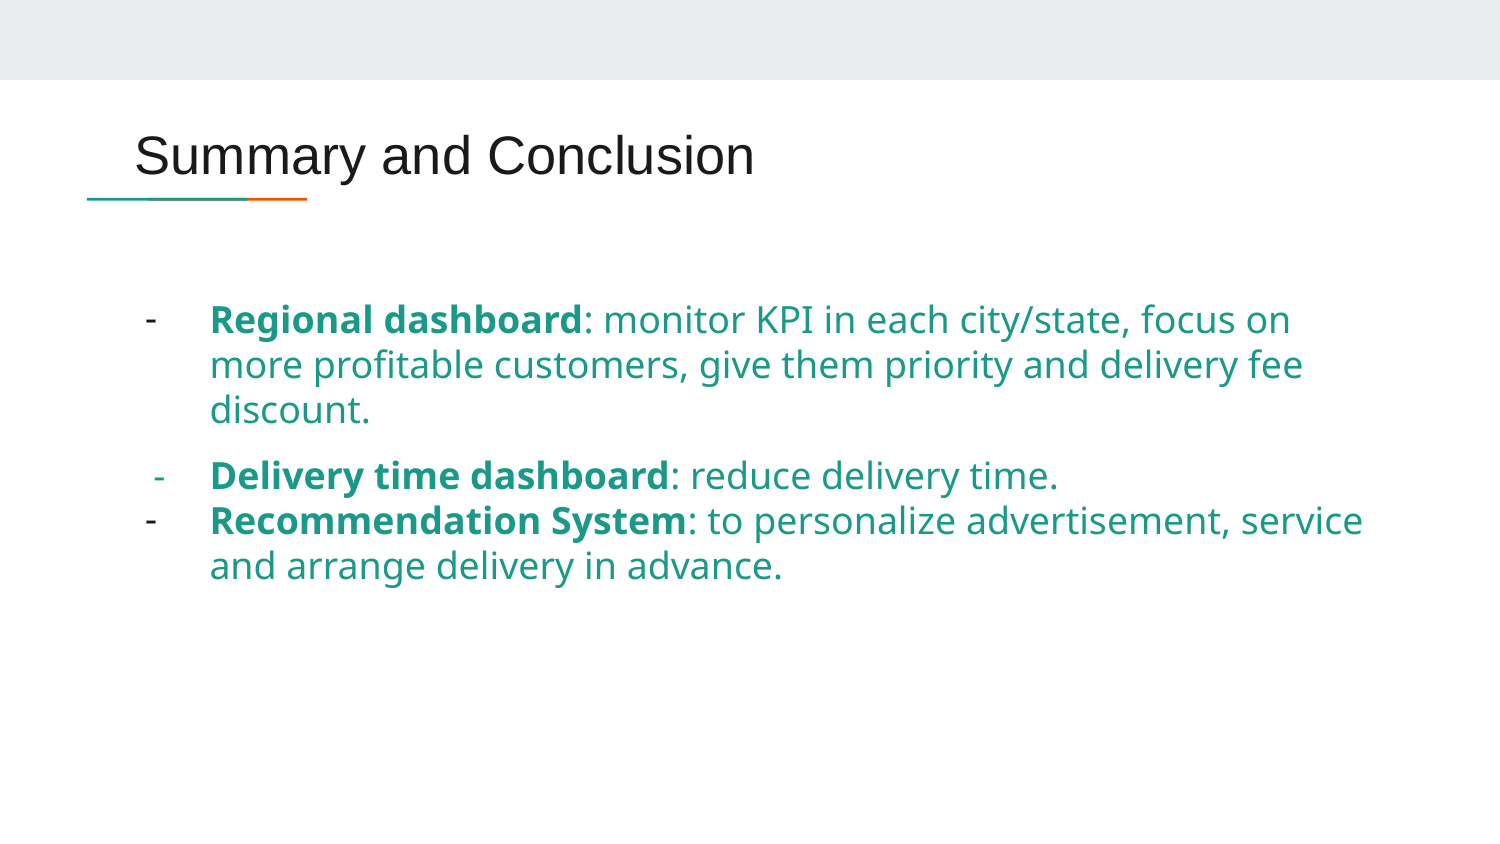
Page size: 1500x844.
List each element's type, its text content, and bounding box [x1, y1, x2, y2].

title Regional dashboard: monitor KPI in each city/state, focus on more profitable customers, give them priority and delivery fee discount. Delivery time dashboard: reduce delivery time. Recommendation System: to personalize advertisement, service and arrange delivery in advance. [119, 216, 1381, 711]
title Summary and Conclusion [119, 105, 1381, 194]
